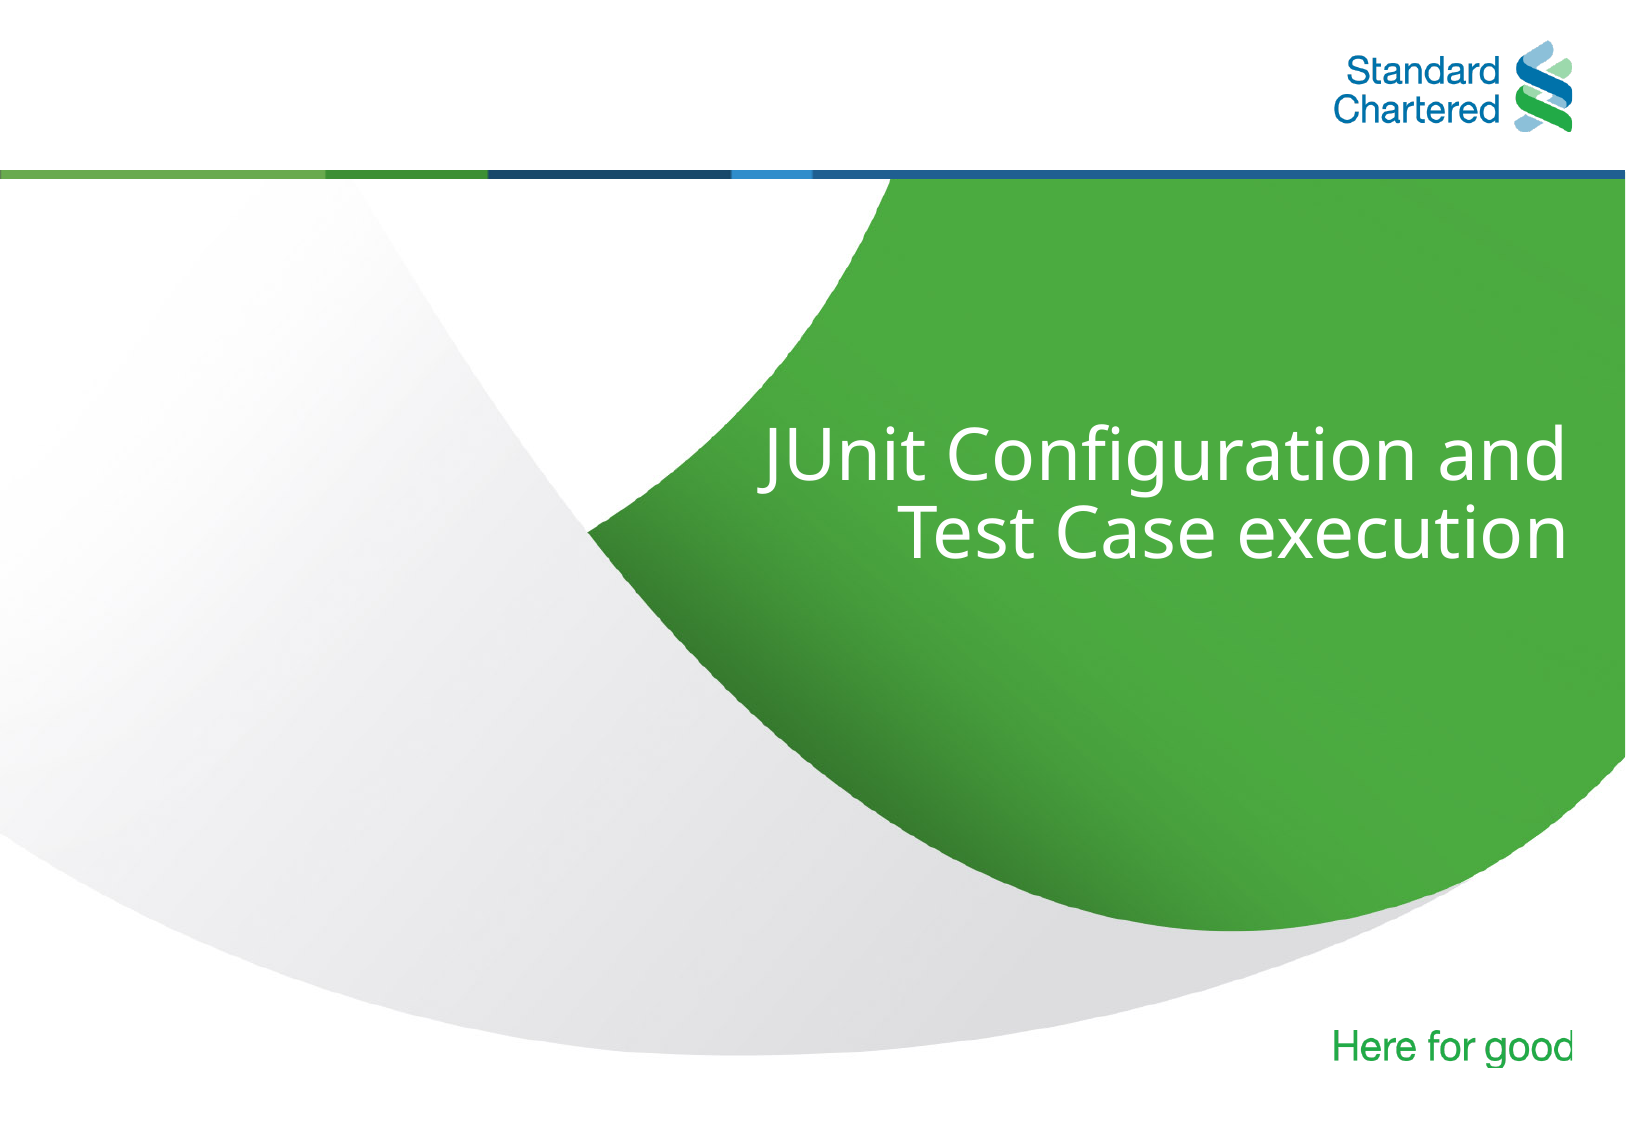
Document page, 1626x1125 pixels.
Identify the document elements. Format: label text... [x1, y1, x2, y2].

picture [0, 2, 1626, 1123]
title JUnit Configuration and Test Case execution [697, 329, 1570, 575]
